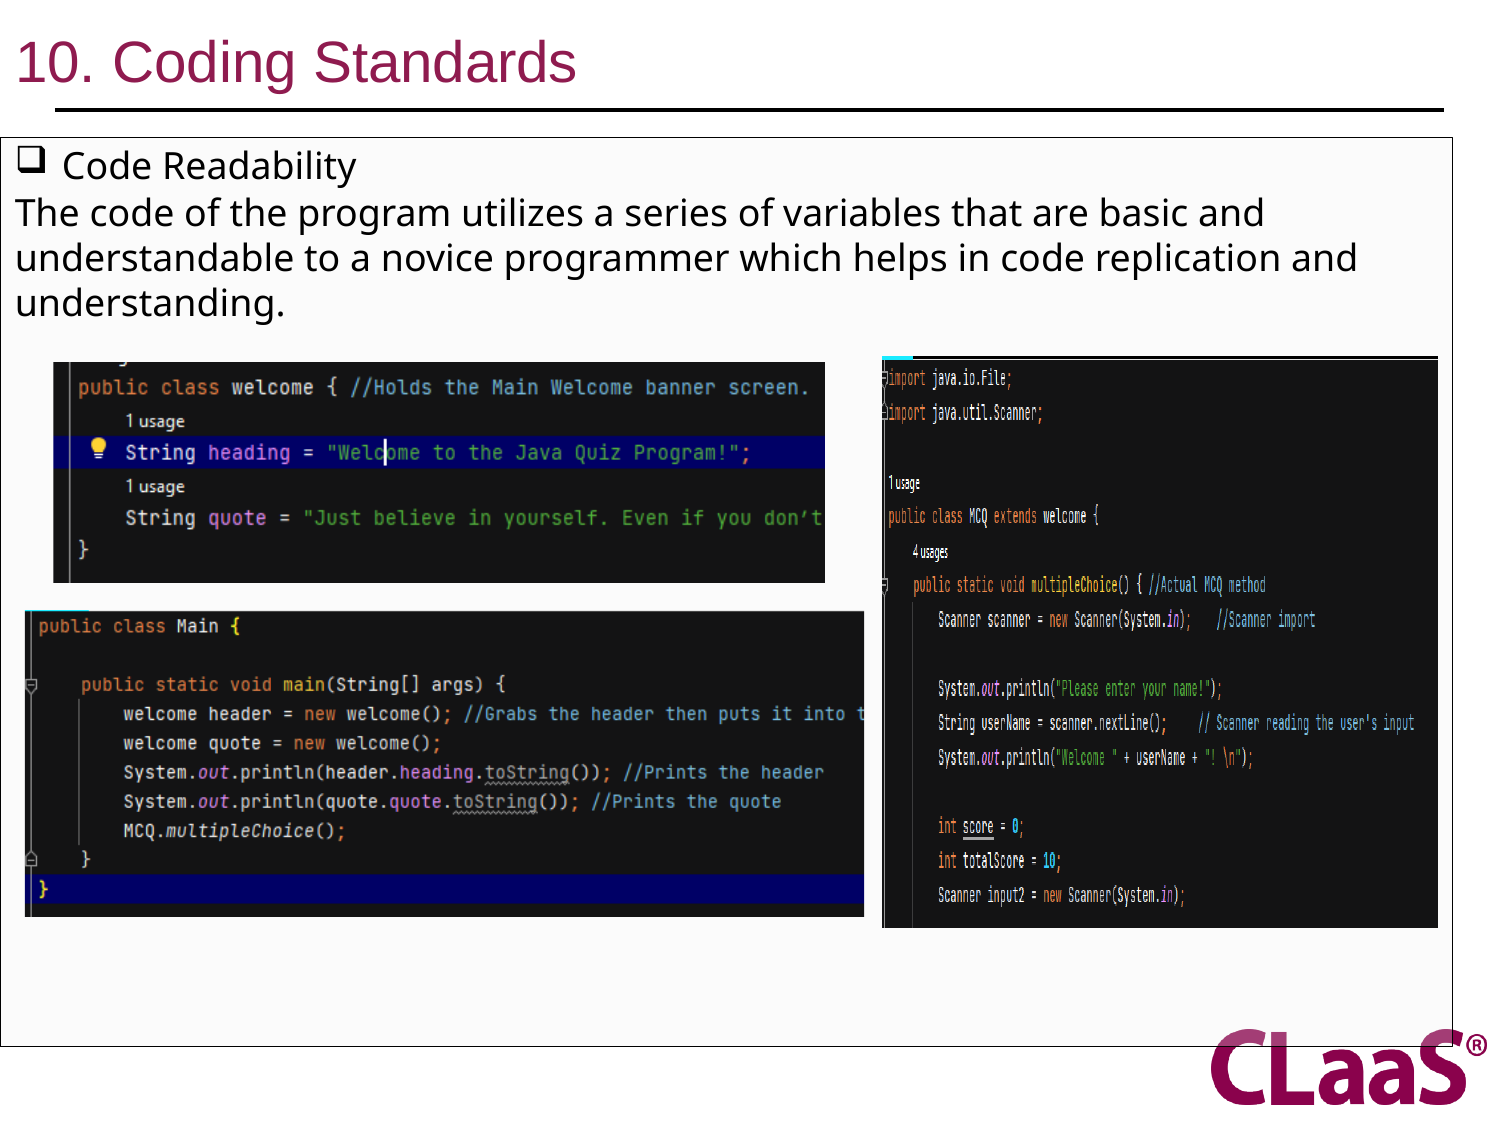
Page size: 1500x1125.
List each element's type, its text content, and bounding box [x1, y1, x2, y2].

picture [52, 361, 826, 583]
title 10. Coding Standards [12, 3, 1447, 135]
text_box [0, 136, 1488, 1105]
picture [882, 356, 1438, 928]
picture [24, 610, 865, 917]
